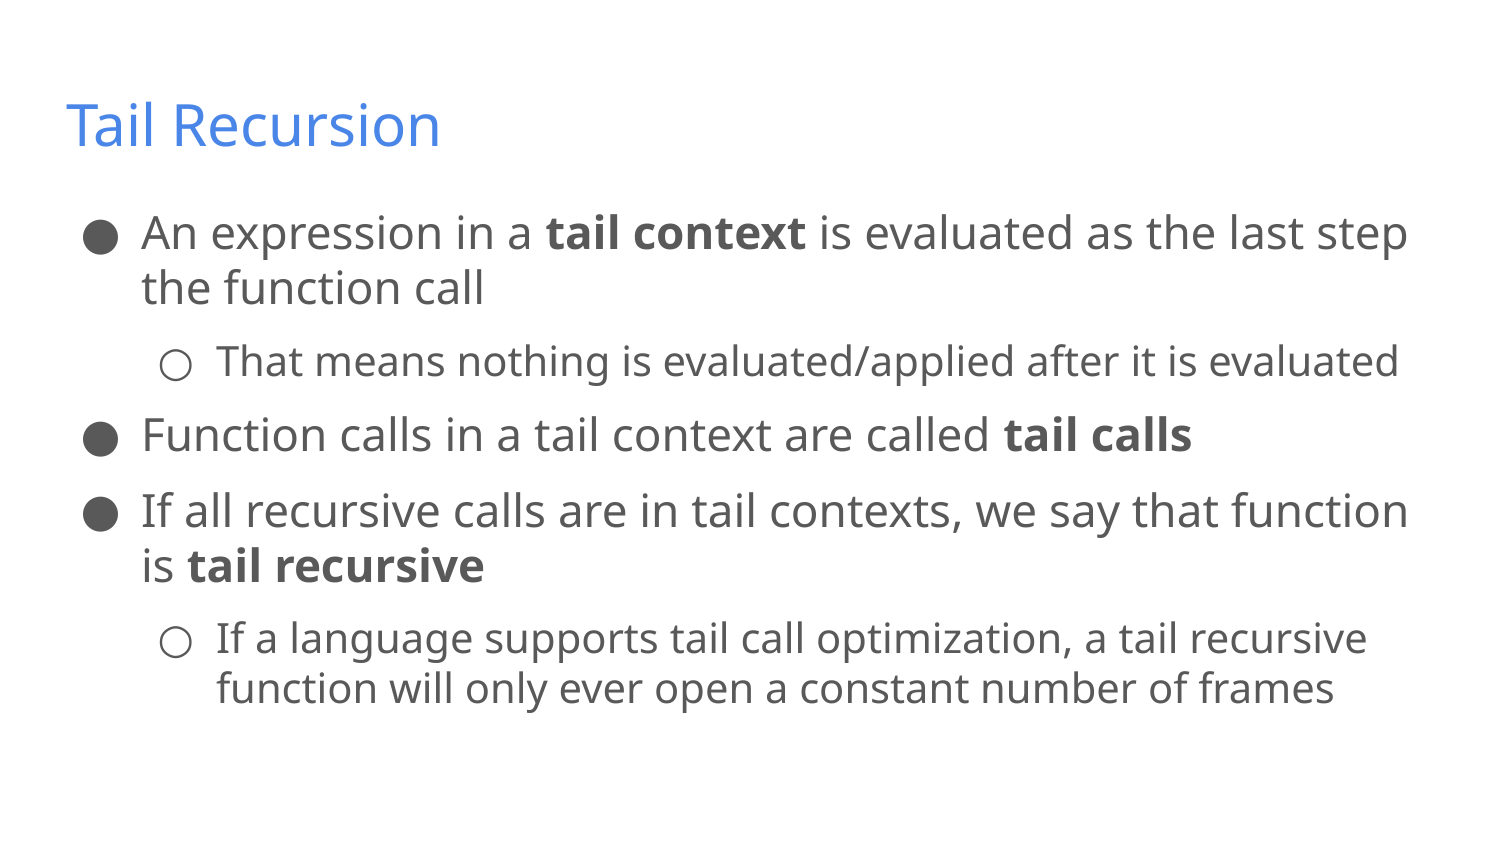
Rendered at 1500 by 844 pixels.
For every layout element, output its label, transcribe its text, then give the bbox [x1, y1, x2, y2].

title Tail Recursion [51, 72, 1449, 167]
list An expression in a tail context is evaluated as the last step the function call That means nothing is evaluated/applied after it is evaluated Function calls in a tail context are called tail calls If all recursive calls are in tail contexts, we say that function is tail recursive If a language supports tail call optimization, a tail recursive function will only ever open a constant number of frames [51, 189, 1449, 750]
